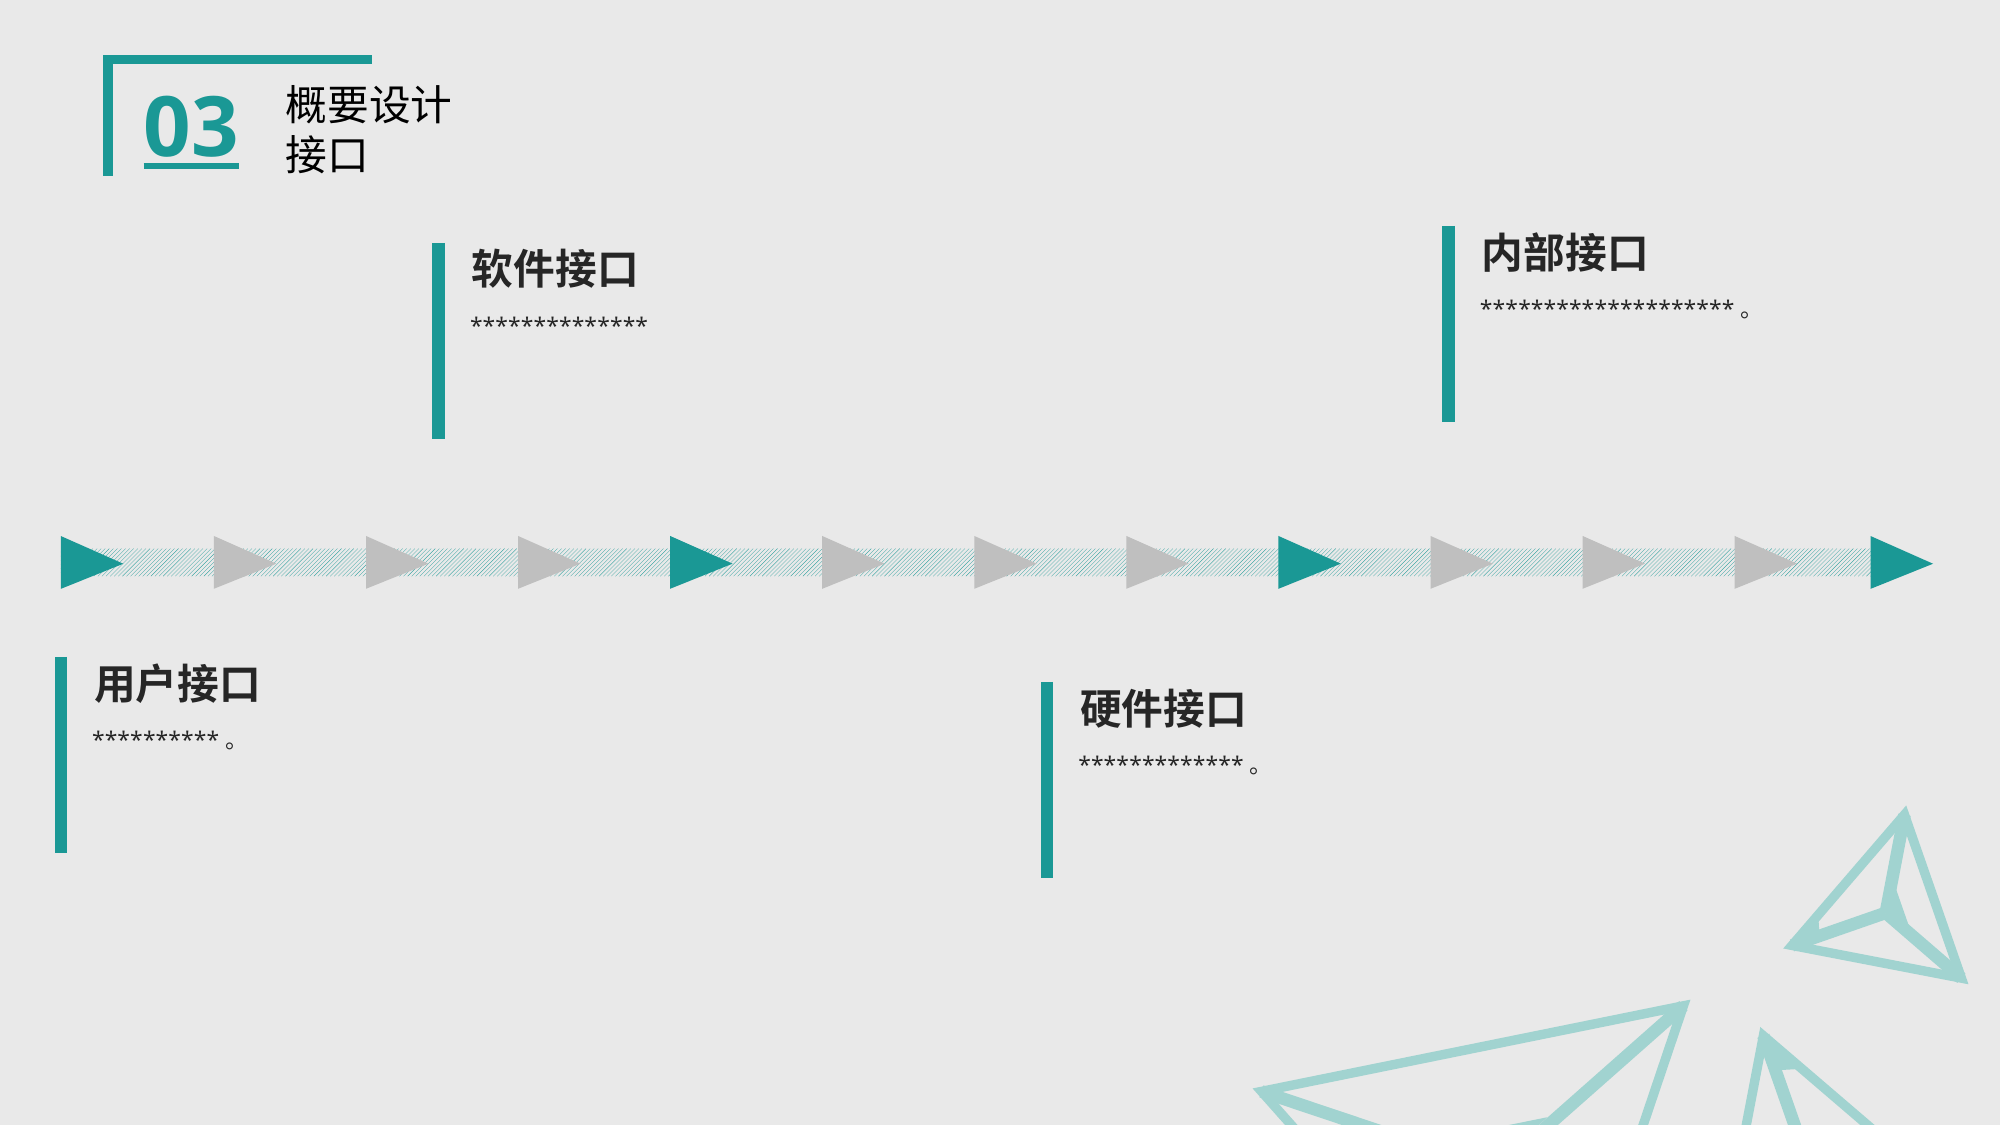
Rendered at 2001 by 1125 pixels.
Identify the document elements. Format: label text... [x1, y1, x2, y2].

text_box [1007, 548, 1125, 577]
text_box 软件接口 [457, 235, 852, 295]
text_box [59, 534, 126, 591]
text_box [1733, 534, 1800, 591]
text_box 硬件接口 [1065, 675, 1460, 735]
text_box ************** [455, 295, 885, 347]
text_box 概要设计 接口 [270, 71, 631, 186]
text_box [1615, 548, 1733, 577]
text_box [517, 534, 584, 591]
text_box 用户接口 [79, 650, 474, 710]
text_box [703, 548, 821, 577]
text_box ********************。 [1465, 279, 1895, 330]
text_box 03 [128, 66, 271, 181]
text_box [93, 548, 212, 577]
text_box *************。 [1063, 735, 1493, 786]
text_box [821, 534, 888, 591]
text_box [398, 548, 517, 577]
text_box [1581, 534, 1648, 591]
text_box [212, 534, 279, 591]
text_box [855, 548, 973, 577]
text_box [364, 534, 432, 591]
text_box [1311, 548, 1429, 577]
text_box [1463, 548, 1581, 577]
text_box [550, 548, 669, 577]
text_box [669, 534, 736, 591]
text_box [1277, 534, 1344, 591]
text_box [1125, 534, 1192, 591]
text_box [1869, 534, 1936, 591]
text_box [1429, 534, 1496, 591]
text_box 内部接口 [1467, 218, 1862, 279]
text_box [1767, 548, 1869, 577]
text_box [1159, 548, 1277, 577]
text_box [973, 534, 1040, 591]
text_box [246, 548, 364, 577]
text_box **********。 [77, 710, 507, 761]
